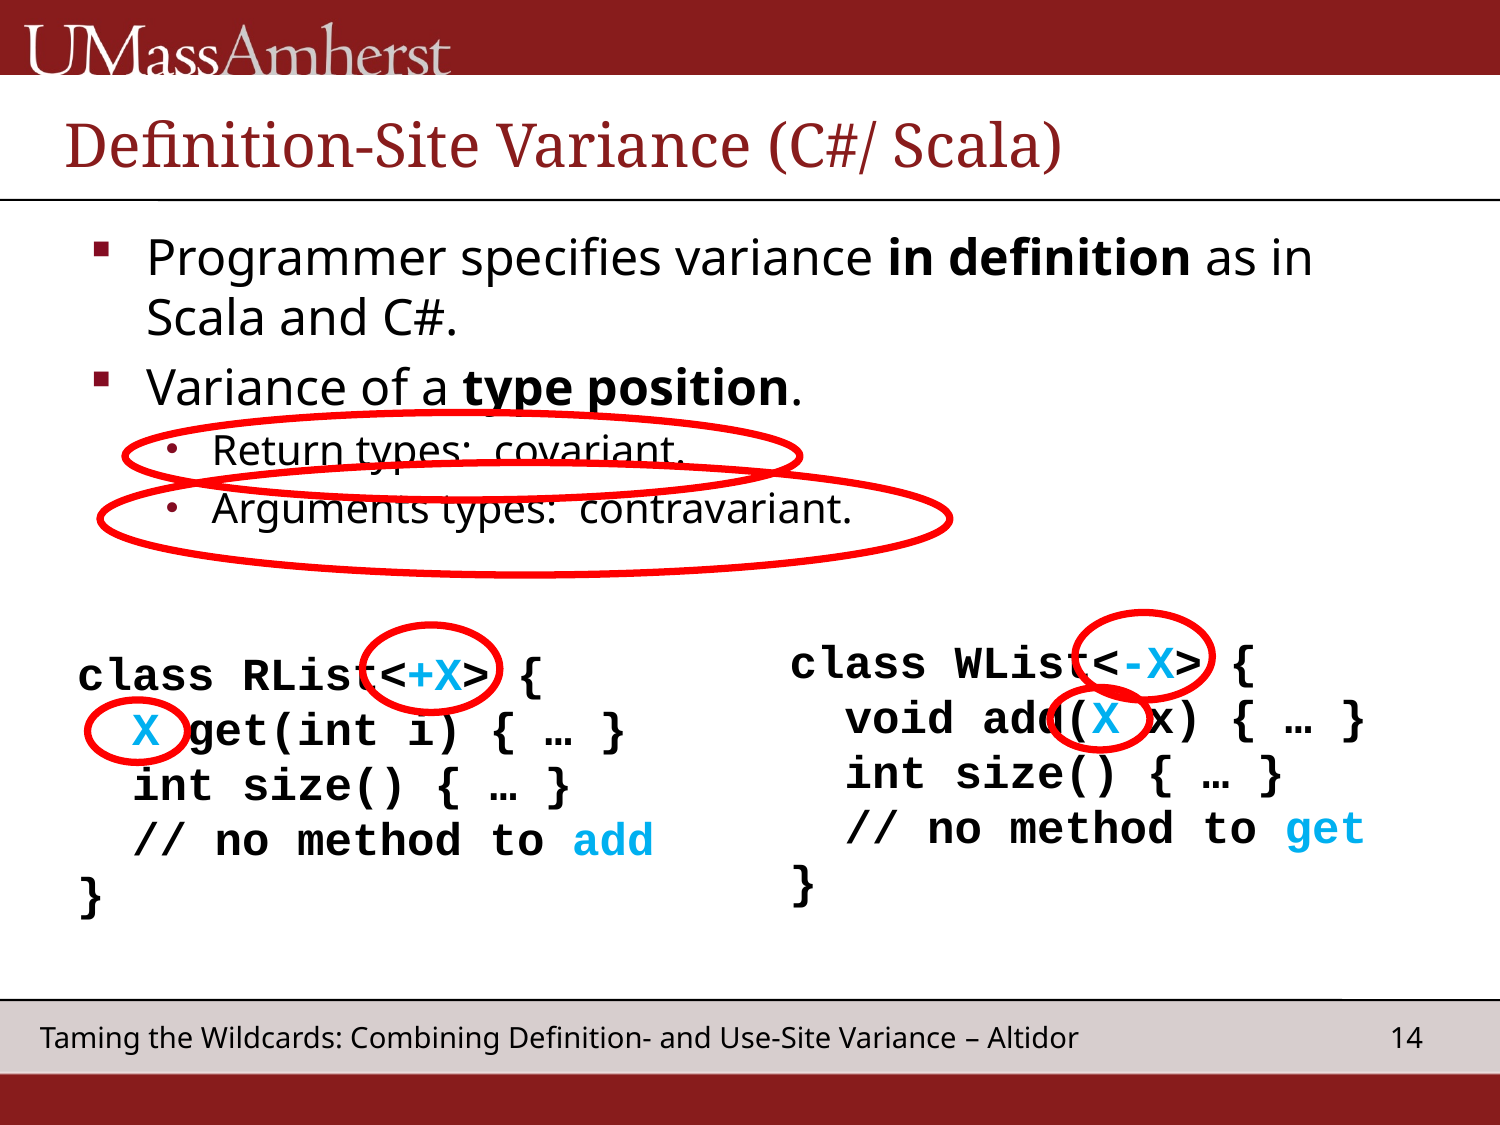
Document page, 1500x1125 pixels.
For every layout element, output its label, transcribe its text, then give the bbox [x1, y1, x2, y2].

text_box class WList<-X> { void add(X x) { … } int size() { … } // no method to get } [774, 624, 1438, 915]
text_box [99, 462, 1151, 751]
picture [0, 0, 1500, 75]
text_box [1154, 612, 1213, 713]
text_box class RList<+X> { X get(int i) { … } int size() { … } // no method to add } [62, 637, 675, 928]
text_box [87, 412, 801, 763]
list Programmer specifies variance in definition as in Scala and C#. Variance of a type position. Return types: covariant. Arguments types: contravariant. [74, 217, 1426, 613]
title Definition-Site Variance (C#/ Scala) [49, 99, 1500, 188]
